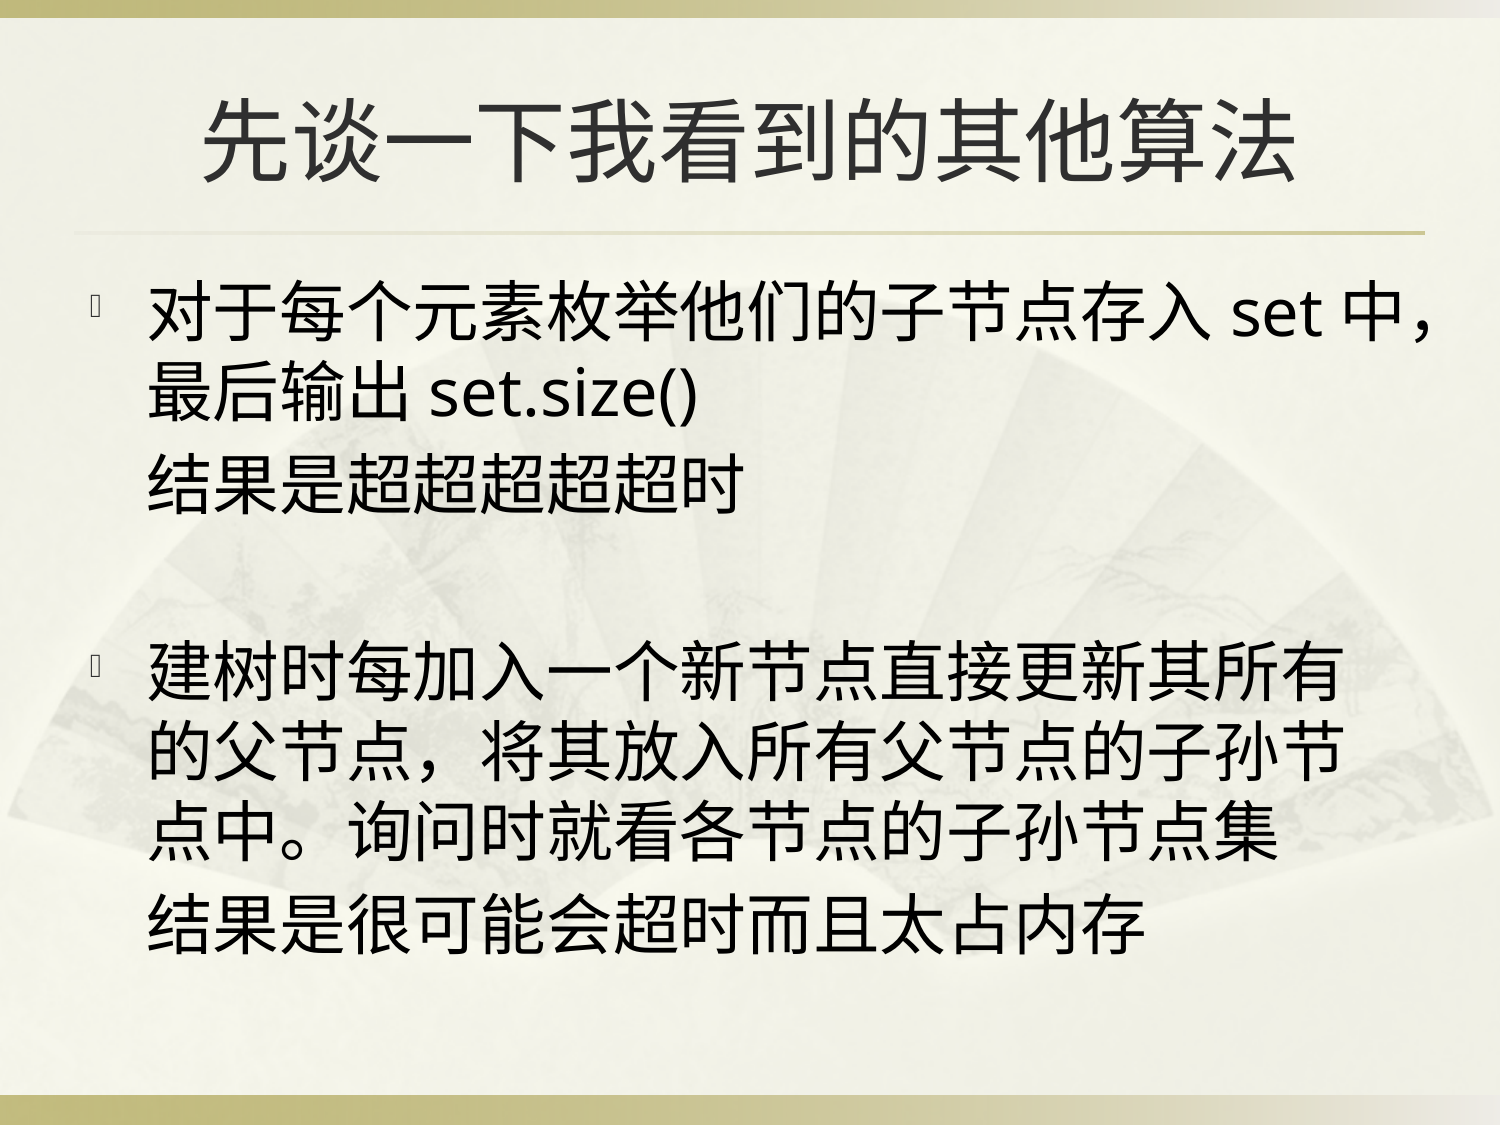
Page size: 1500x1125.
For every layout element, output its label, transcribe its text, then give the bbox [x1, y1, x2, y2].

title 先谈一下我看到的其他算法 [75, 45, 1425, 233]
list 对于每个元素枚举他们的子节点存入set中，最后输出set.size() 结果是超超超超超时 建树时每加入一个新节点直接更新其所有的父节点，将其放入所有父节点的子孙节点中。询问时就看各节点的子孙节点集 结果是很可能会超时而且太占内存 [75, 262, 1425, 1032]
